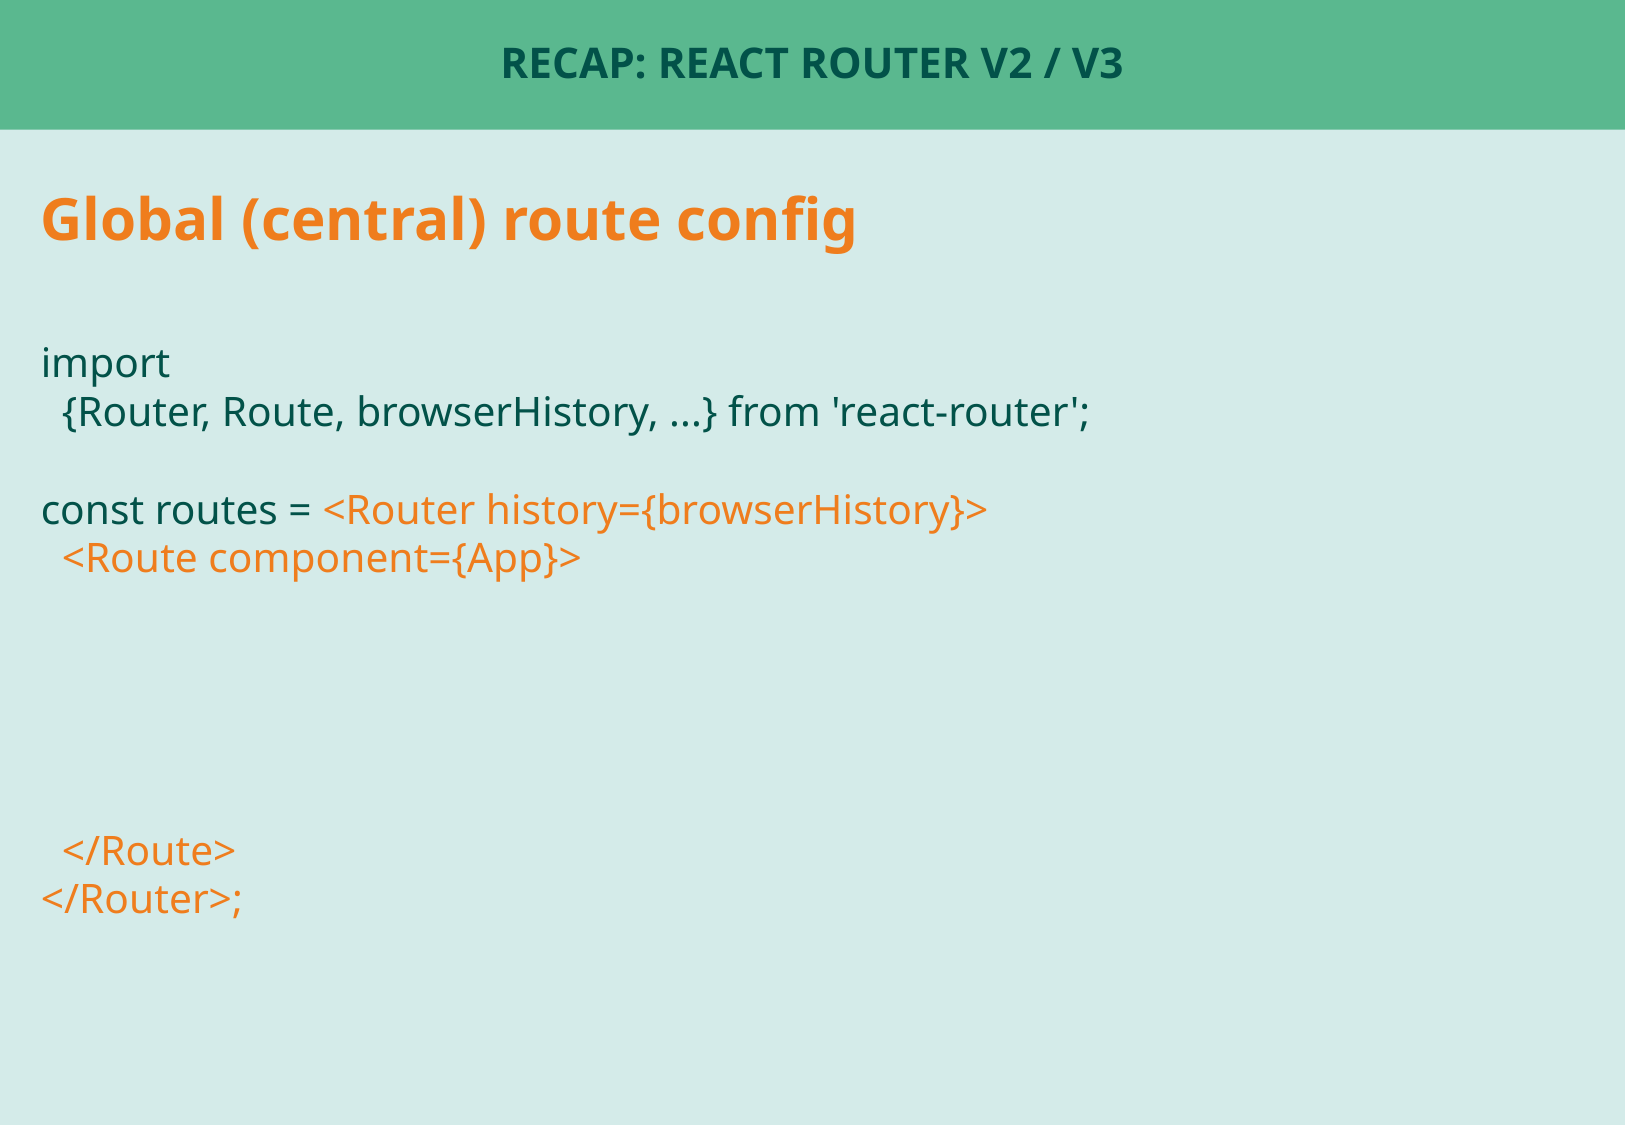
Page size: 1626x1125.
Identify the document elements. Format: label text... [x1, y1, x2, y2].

title Recap: React Router v2 / v3 [0, 0, 1625, 130]
text_box import {Router, Route, browserHistory, ...} from 'react-router'; const routes = <Router history={browserHistory}> <Route component={App}> </Route> </Router>; [40, 337, 1585, 971]
text_box Global (central) route config [40, 181, 1459, 252]
